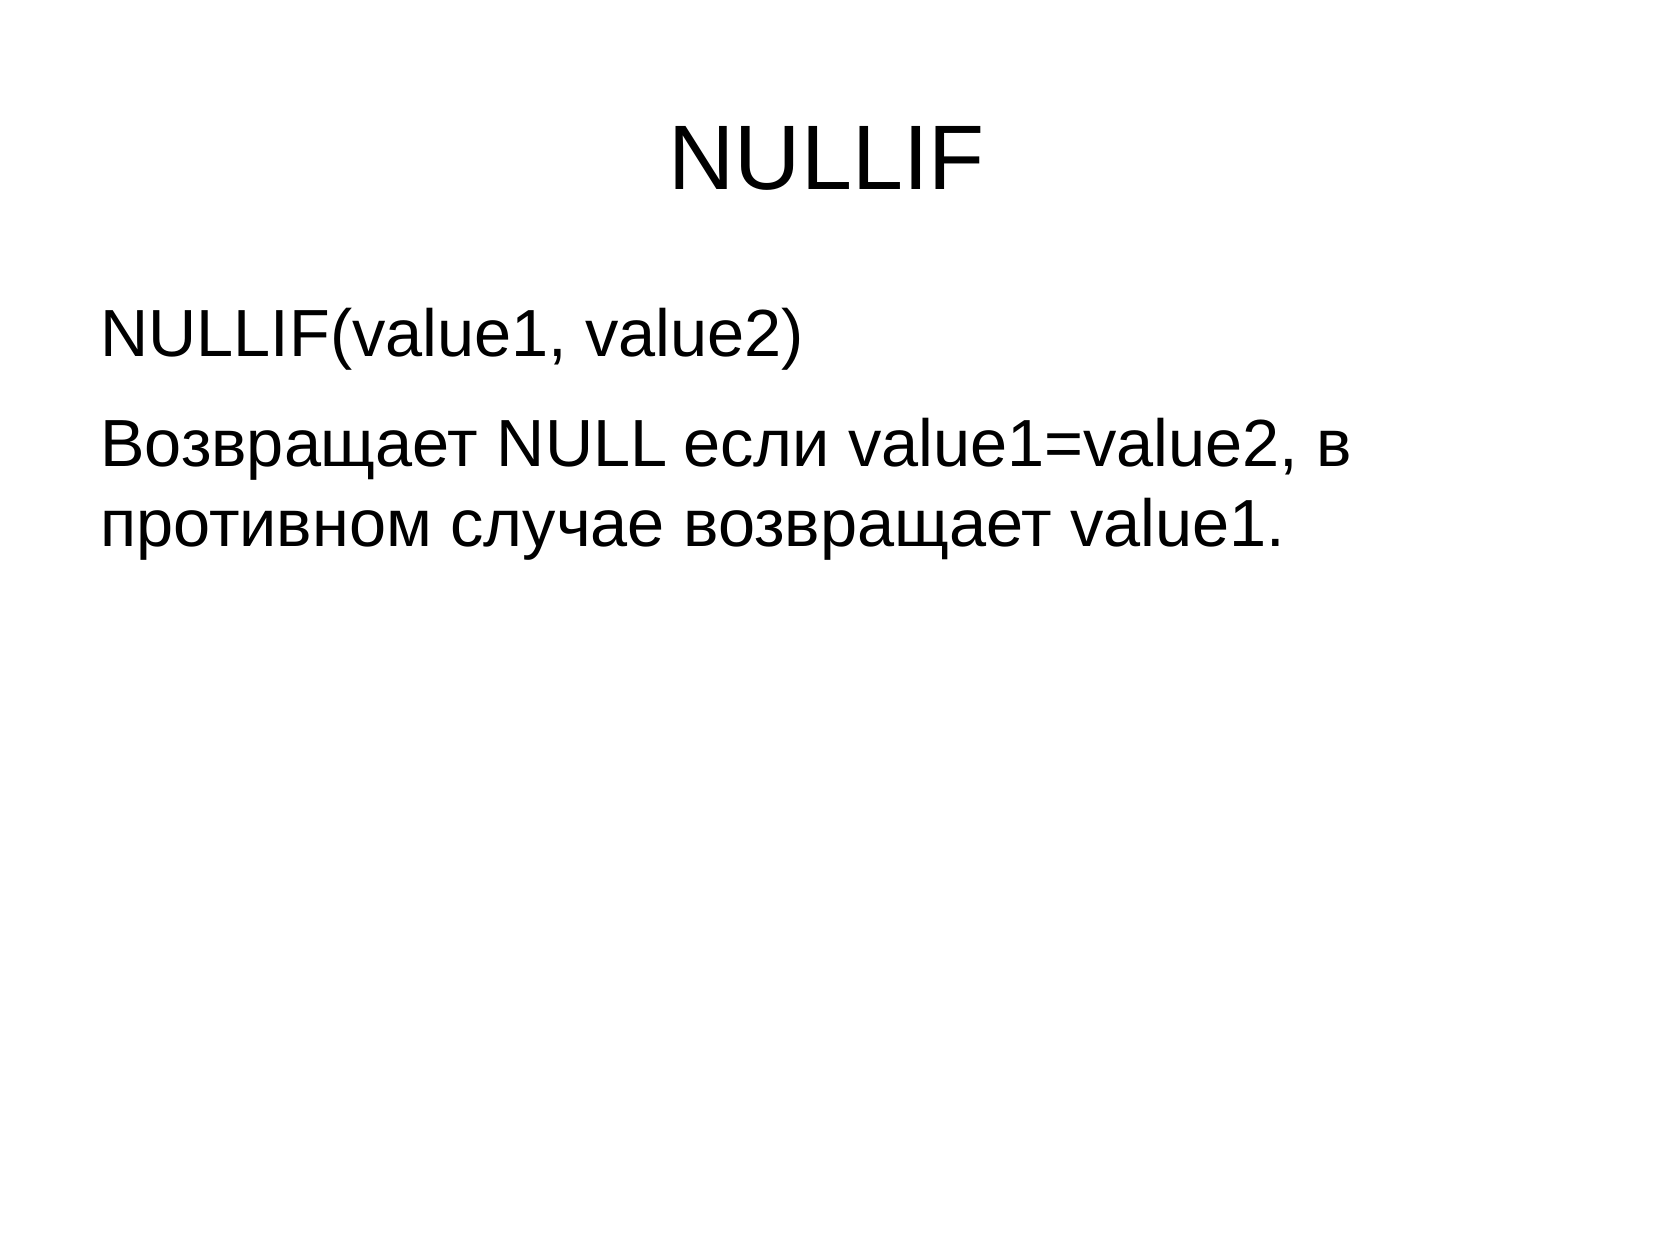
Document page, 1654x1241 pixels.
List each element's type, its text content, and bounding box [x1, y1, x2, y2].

text_box NULLIF [82, 49, 1571, 257]
text_box NULLIF(value1, value2) Возвращает NULL если value1=value2, в противном случае возвращает value1. [82, 290, 1571, 1010]
